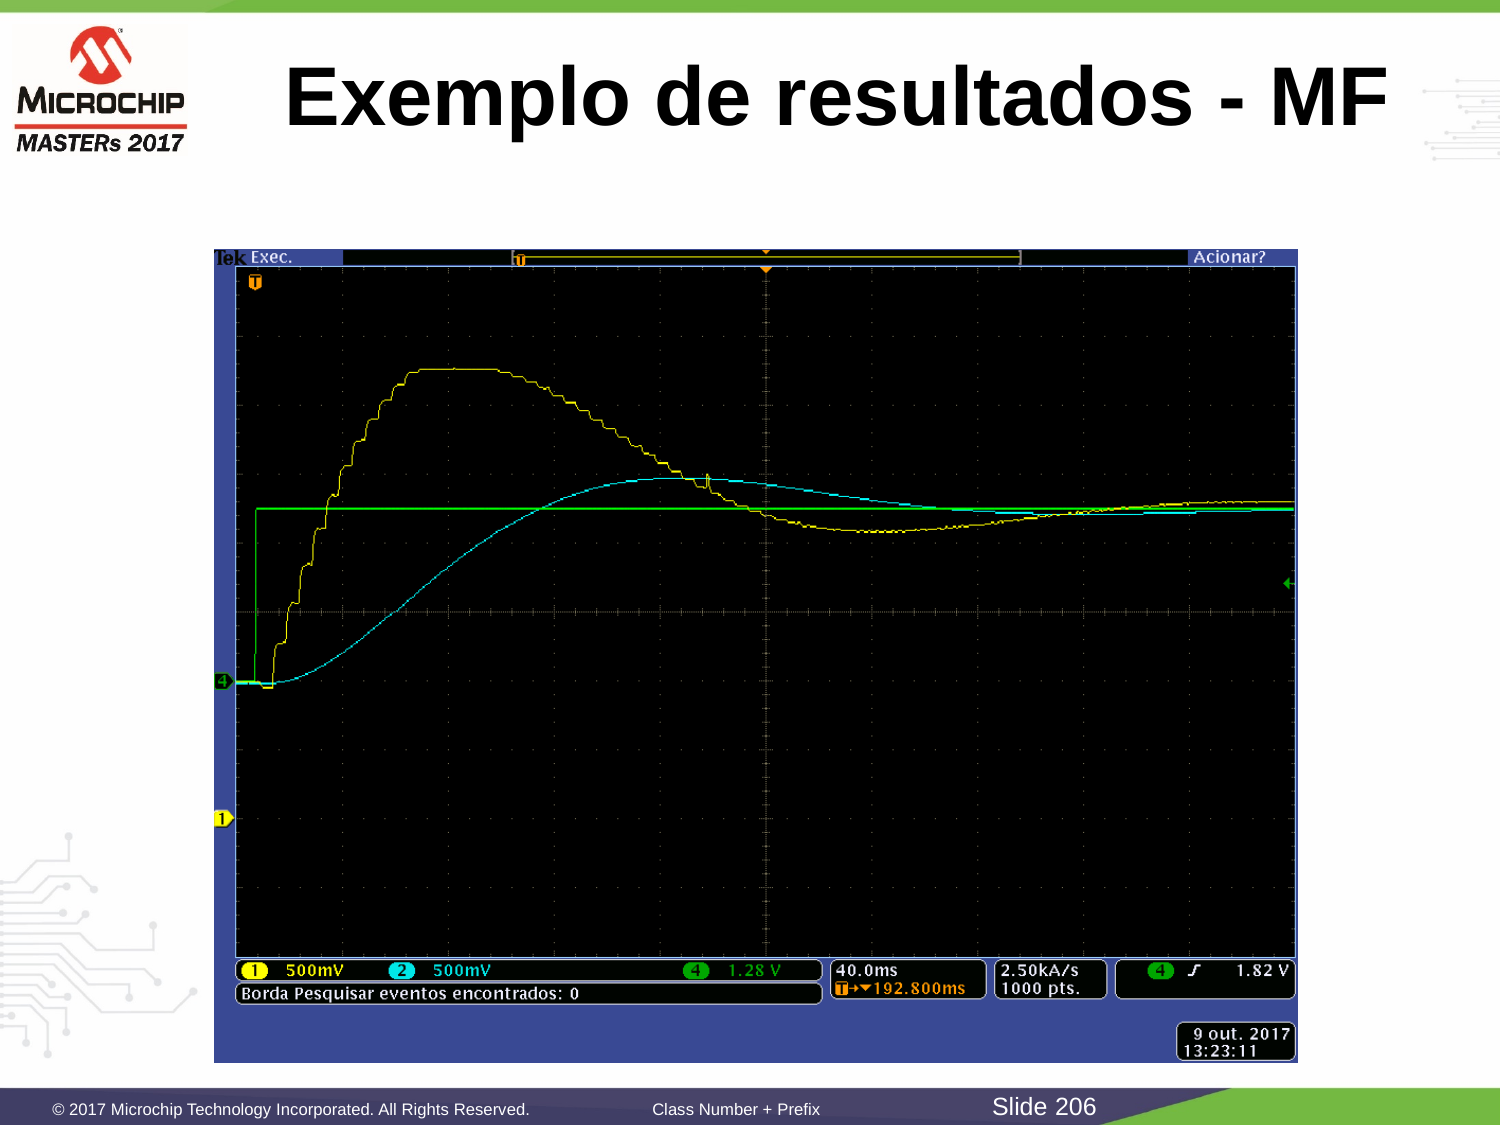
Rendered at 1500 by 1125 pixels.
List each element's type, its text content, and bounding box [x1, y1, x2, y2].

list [214, 249, 1299, 1063]
picture [0, 0, 1500, 1125]
title Exemplo de resultados - MF [199, 49, 1476, 154]
